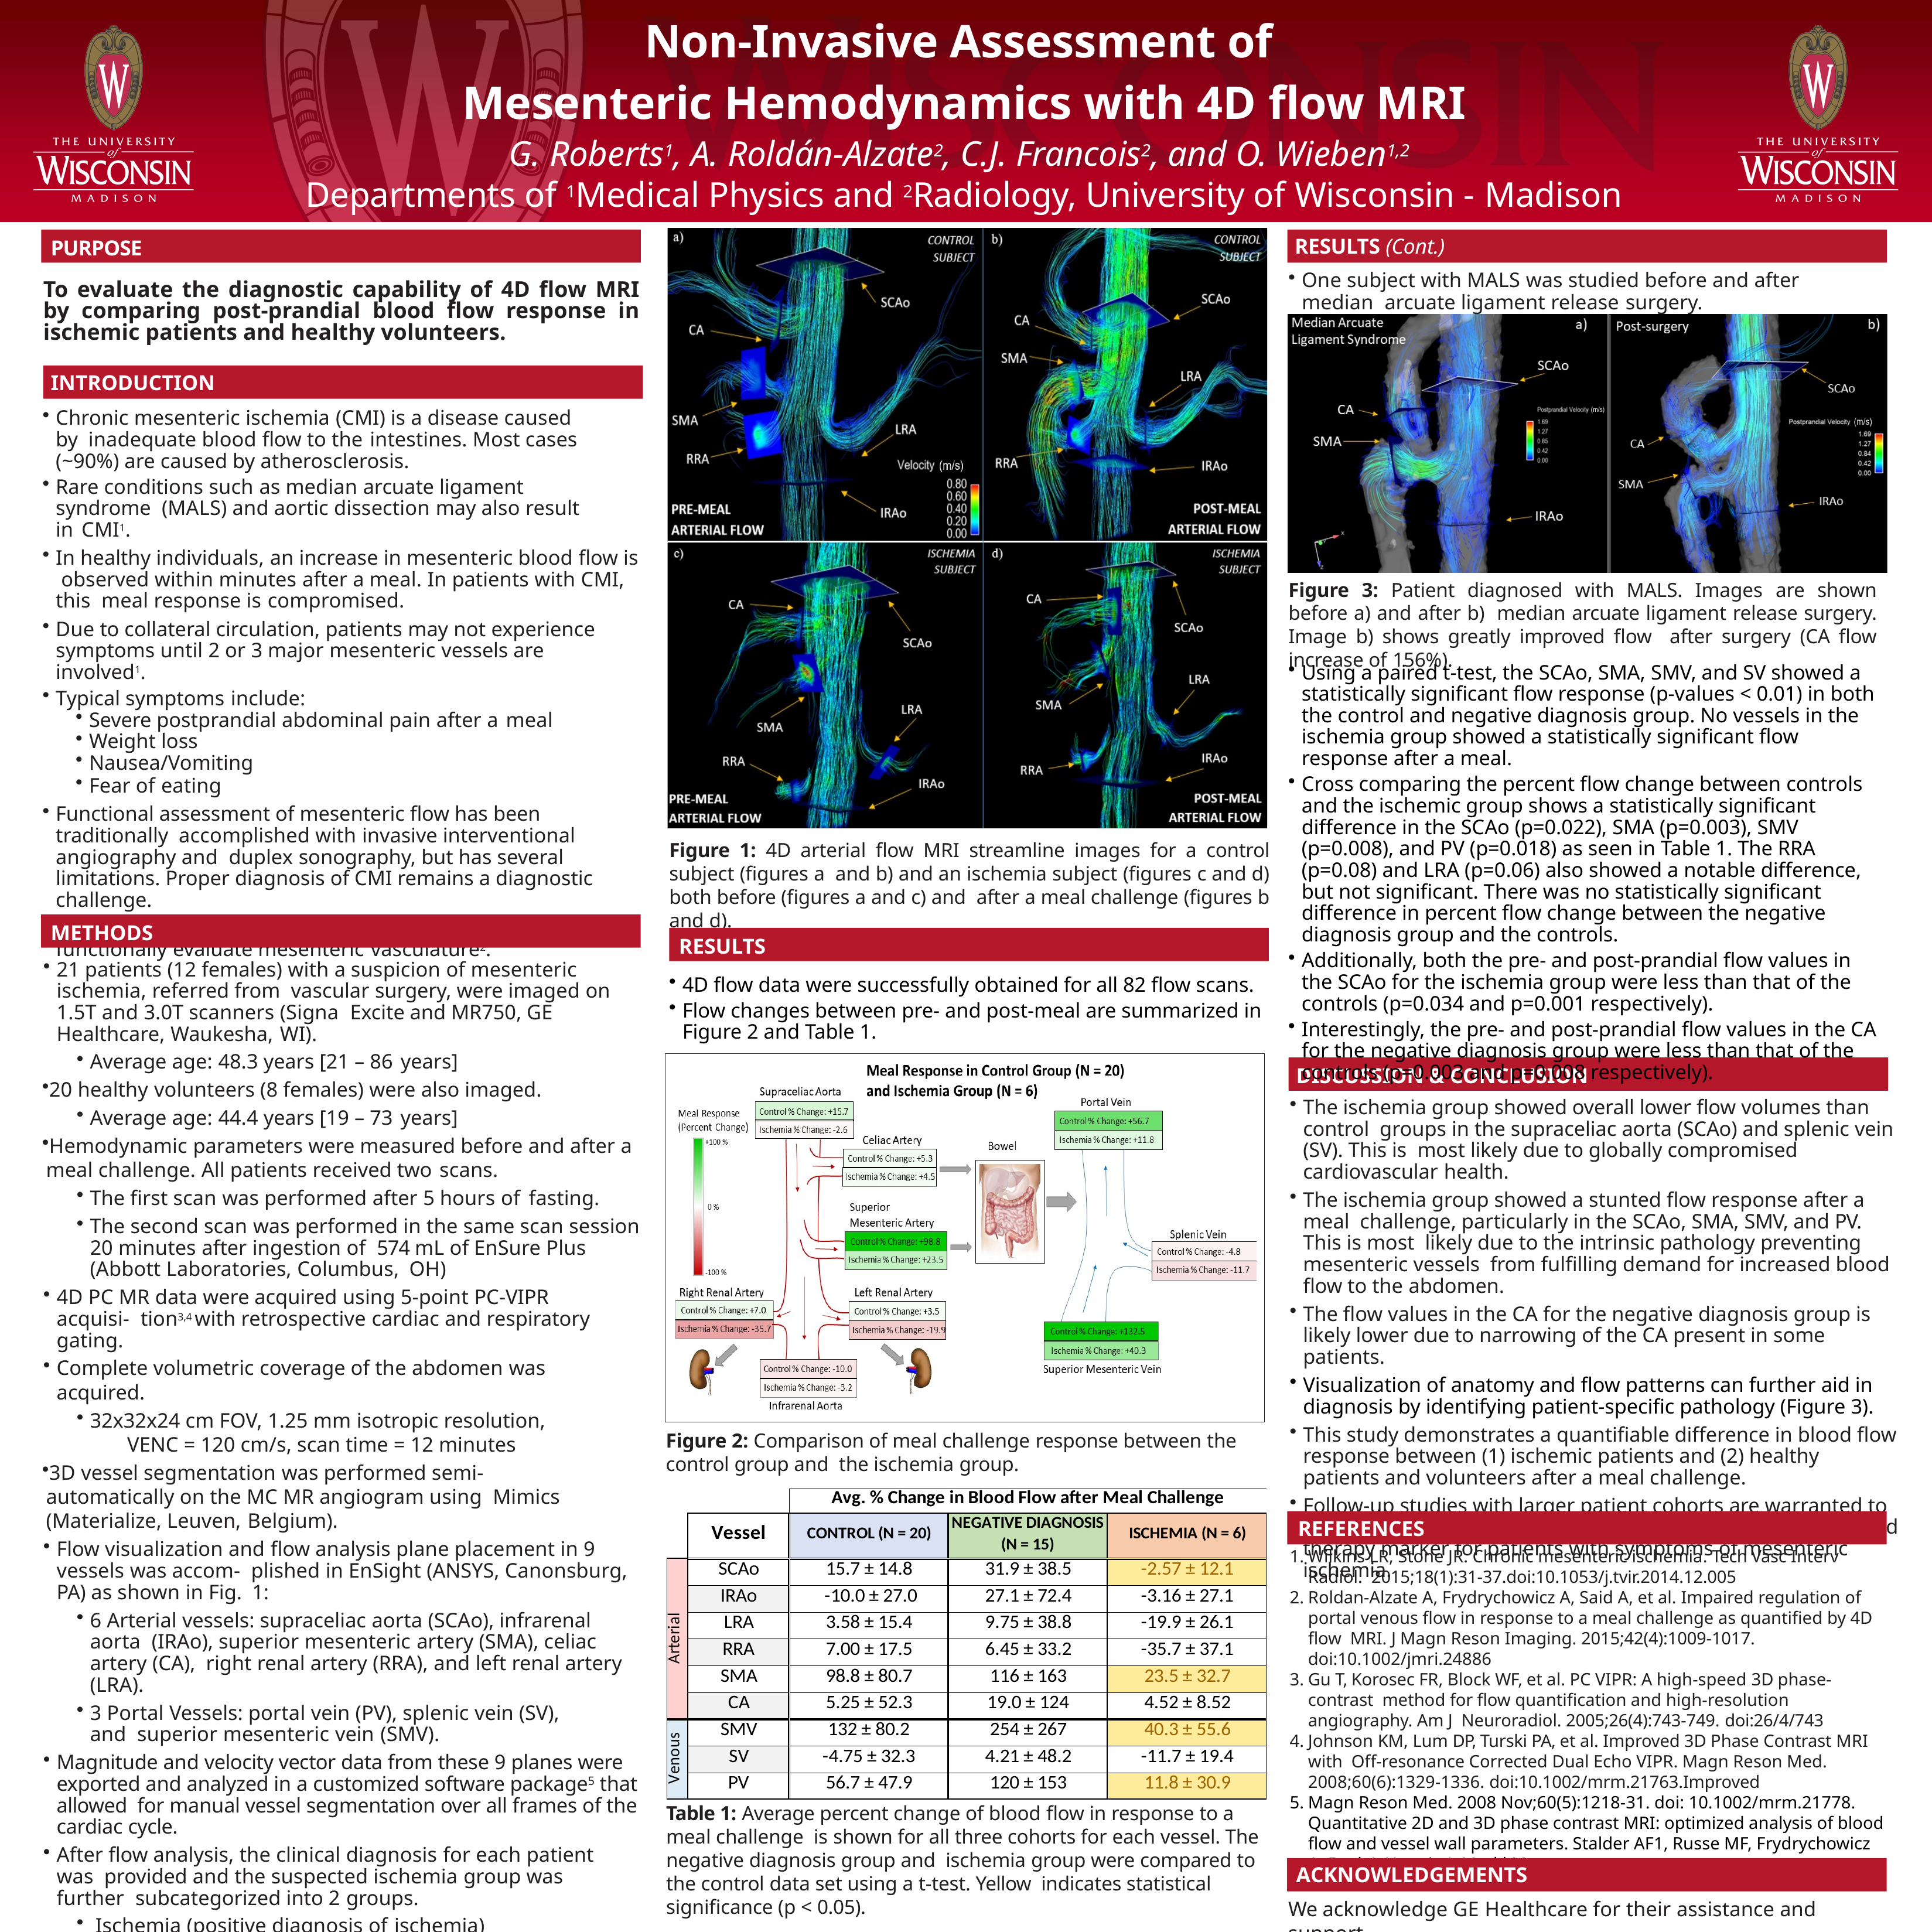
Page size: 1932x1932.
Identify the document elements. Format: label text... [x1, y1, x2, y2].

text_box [667, 228, 1268, 828]
text_box [41, 914, 641, 948]
text_box [1287, 229, 1887, 263]
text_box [1288, 1057, 1889, 1091]
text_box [1286, 1511, 1887, 1545]
picture [0, 0, 1932, 222]
text_box To evaluate the diagnostic capability of 4D flow MRI by comparing post-prandial blood flow response in ischemic patients and healthy volunteers. [42, 275, 641, 344]
text_box 21 patients (12 females) with a suspicion of mesenteric ischemia, referred from vascular surgery, were imaged on 1.5T and 3.0T scanners (Signa Excite and MR750, GE Healthcare, Waukesha, WI). Average age: 48.3 years [21 – 86 years] 20 healthy volunteers (8 females) were also imaged. Average age: 44.4 years [19 – 73 years] Hemodynamic parameters were measured before and after a meal challenge. All patients received two scans. The first scan was performed after 5 hours of fasting. The second scan was performed in the same scan session 20 minutes after ingestion of 574 mL of EnSure Plus (Abbott Laboratories, Columbus, OH) 4D PC MR data were acquired using 5-point PC-VIPR acquisi- tion3,4 with retrospective cardiac and respiratory gating. Complete volumetric coverage of the abdomen was acquired. 32x32x24 cm FOV, 1.25 mm isotropic resolution, VENC = 120 cm/s, scan time = 12 minutes 3D vessel segmentation was performed semi-automatically on the MC MR angiogram using Mimics (Materialize, Leuven, Belgium). Flow visualization and flow analysis plane placement in 9 vessels was accom- plished in EnSight (ANSYS, Canonsburg, PA) as shown in Fig. 1: 6 Arterial vessels: supraceliac aorta (SCAo), infrarenal aorta (IRAo), superior mesenteric artery (SMA), celiac artery (CA), right renal artery (RRA), and left renal artery (LRA). 3 Portal Vessels: portal vein (PV), splenic vein (SV), and superior mesenteric vein (SMV). Magnitude and velocity vector data from these 9 planes were exported and analyzed in a customized software package5 that allowed for manual vessel segmentation over all frames of the cardiac cycle. After flow analysis, the clinical diagnosis for each patient was provided and the suspected ischemia group was further subcategorized into 2 groups. Ischemia (positive diagnosis of ischemia) Negative Diagnosis [42, 955, 644, 1932]
text_box INTRODUCTION [49, 368, 234, 395]
text_box [665, 1053, 1265, 1422]
text_box [41, 229, 641, 263]
text_box METHODS [49, 918, 168, 945]
text_box PURPOSE [49, 234, 168, 260]
text_box Wilkins LR, Stone JR. Chronic mesenteric ischemia. Tech Vasc Interv Radiol. 2015;18(1):31-37.doi:10.1053/j.tvir.2014.12.005 Roldan-Alzate A, Frydrychowicz A, Said A, et al. Impaired regulation of portal venous flow in response to a meal challenge as quantified by 4D flow MRI. J Magn Reson Imaging. 2015;42(4):1009-1017. doi:10.1002/jmri.24886 Gu T, Korosec FR, Block WF, et al. PC VIPR: A high-speed 3D phase-contrast method for flow quantification and high-resolution angiography. Am J Neuroradiol. 2005;26(4):743-749. doi:26/4/743 Johnson KM, Lum DP, Turski PA, et al. Improved 3D Phase Contrast MRI with Off-resonance Corrected Dual Echo VIPR. Magn Reson Med. 2008;60(6):1329-1336. doi:10.1002/mrm.21763.Improved Magn Reson Med. 2008 Nov;60(5):1218-31. doi: 10.1002/mrm.21778. Quantitative 2D and 3D phase contrast MRI: optimized analysis of blood flow and vessel wall parameters. Stalder AF1, Russe MF, Frydrychowicz A, Bock J, Hennig J, Markl M. [1288, 1545, 1890, 1896]
text_box The ischemia group showed overall lower flow volumes than control groups in the supraceliac aorta (SCAo) and splenic vein (SV). This is most likely due to globally compromised cardiovascular health. The ischemia group showed a stunted flow response after a meal challenge, particularly in the SCAo, SMA, SMV, and PV. This is most likely due to the intrinsic pathology preventing mesenteric vessels from fulfilling demand for increased blood flow to the abdomen. The flow values in the CA for the negative diagnosis group is likely lower due to narrowing of the CA present in some patients. Visualization of anatomy and flow patterns can further aid in diagnosis by identifying patient-specific pathology (Figure 3). This study demonstrates a quantifiable difference in blood flow response between (1) ischemic patients and (2) healthy patients and volunteers after a meal challenge. Follow-up studies with larger patient cohorts are warranted to investigate the clinical utility of 4D flow MRI as a diagnostic and therapy marker for patients with symptoms of mesenteric ischemia. [1288, 1093, 1907, 1582]
text_box Chronic mesenteric ischemia (CMI) is a disease caused by inadequate blood flow to the intestines. Most cases (~90%) are caused by atherosclerosis. Rare conditions such as median arcuate ligament syndrome (MALS) and aortic dissection may also result in CMI1. In healthy individuals, an increase in mesenteric blood flow is observed within minutes after a meal. In patients with CMI, this meal response is compromised. Due to collateral circulation, patients may not experience symptoms until 2 or 3 major mesenteric vessels are involved1. Typical symptoms include: Severe postprandial abdominal pain after a meal Weight loss Nausea/Vomiting Fear of eating Functional assessment of mesenteric flow has been traditionally accomplished with invasive interventional angiography and duplex sonography, but has several limitations. Proper diagnosis of CMI remains a diagnostic challenge. 4D flow MRI has been shown suitable to anatomically and functionally evaluate mesenteric vasculature2. [41, 948, 641, 961]
picture [666, 1488, 1268, 1800]
text_box Non-Invasive Assessment of Mesenteric Hemodynamics with 4D flow MRI G. Roberts1, A. Roldán-Alzate2, C.J. Francois2, and O. Wieben1,2 Departments of 1Medical Physics and 2Radiology, University of Wisconsin - Madison [142, 0, 1786, 214]
text_box [1287, 1858, 1887, 1892]
text_box One subject with MALS was studied before and after median arcuate ligament release surgery. [1287, 265, 1845, 314]
text_box [1288, 314, 1887, 573]
text_box 4D flow data were successfully obtained for all 82 flow scans. Flow changes between pre- and post-meal are summarized in Figure 2 and Table 1. [668, 970, 1271, 1043]
text_box We acknowledge GE Healthcare for their assistance and support. [1287, 1895, 1868, 1932]
text_box Figure 1: 4D arterial flow MRI streamline images for a control subject (figures a and b) and an ischemia subject (figures c and d) both before (figures a and c) and after a meal challenge (figures b and d). [668, 837, 1270, 932]
text_box Using a paired t-test, the SCAo, SMA, SMV, and SV showed a statistically significant flow response (p-values < 0.01) in both the control and negative diagnosis group. No vessels in the ischemia group showed a statistically significant flow response after a meal. Cross comparing the percent flow change between controls and the ischemic group shows a statistically significant difference in the SCAo (p=0.022), SMA (p=0.003), SMV (p=0.008), and PV (p=0.018) as seen in Table 1. The RRA (p=0.08) and LRA (p=0.06) also showed a notable difference, but not significant. There was no statistically significant difference in percent flow change between the negative diagnosis group and the controls. Additionally, both the pre- and post-prandial flow values in the SCAo for the ischemia group were less than that of the controls (p=0.034 and p=0.001 respectively). Interestingly, the pre- and post-prandial flow values in the CA for the negative diagnosis group were less than that of the controls (p=0.003 and p=0.008 respectively). [1287, 657, 1887, 1057]
text_box Chronic mesenteric ischemia (CMI) is a disease caused by inadequate blood flow to the intestines. Most cases (~90%) are caused by atherosclerosis. Rare conditions such as median arcuate ligament syndrome (MALS) and aortic dissection may also result in CMI1. In healthy individuals, an increase in mesenteric blood flow is observed within minutes after a meal. In patients with CMI, this meal response is compromised. Due to collateral circulation, patients may not experience symptoms until 2 or 3 major mesenteric vessels are involved1. Typical symptoms include: Severe postprandial abdominal pain after a meal Weight loss Nausea/Vomiting Fear of eating Functional assessment of mesenteric flow has been traditionally accomplished with invasive interventional angiography and duplex sonography, but has several limitations. Proper diagnosis of CMI remains a diagnostic challenge. 4D flow MRI has been shown suitable to anatomically and functionally evaluate mesenteric vasculature2. [41, 403, 641, 914]
text_box Figure 3: Patient diagnosed with MALS. Images are shown before a) and after b) median arcuate ligament release surgery. Image b) shows greatly improved flow after surgery (CA flow increase of 156%). [1287, 576, 1878, 657]
text_box RESULTS [677, 931, 796, 958]
picture [1852, 412, 1875, 429]
text_box Table 1: Average percent change of blood flow in response to a meal challenge is shown for all three cohorts for each vessel. The negative diagnosis group and ischemia group were compared to the control data set using a t-test. Yellow indicates statistical significance (p < 0.05). [665, 1804, 1266, 1919]
text_box ACKNOWLEDGEMENTS [1295, 1861, 1567, 1887]
text_box Figure 2: Comparison of meal challenge response between the control group and the ischemia group. [664, 1426, 1261, 1475]
text_box [43, 365, 643, 399]
picture [1589, 403, 1607, 416]
text_box [669, 927, 1269, 961]
text_box RESULTS (Cont.) [1293, 231, 1472, 258]
